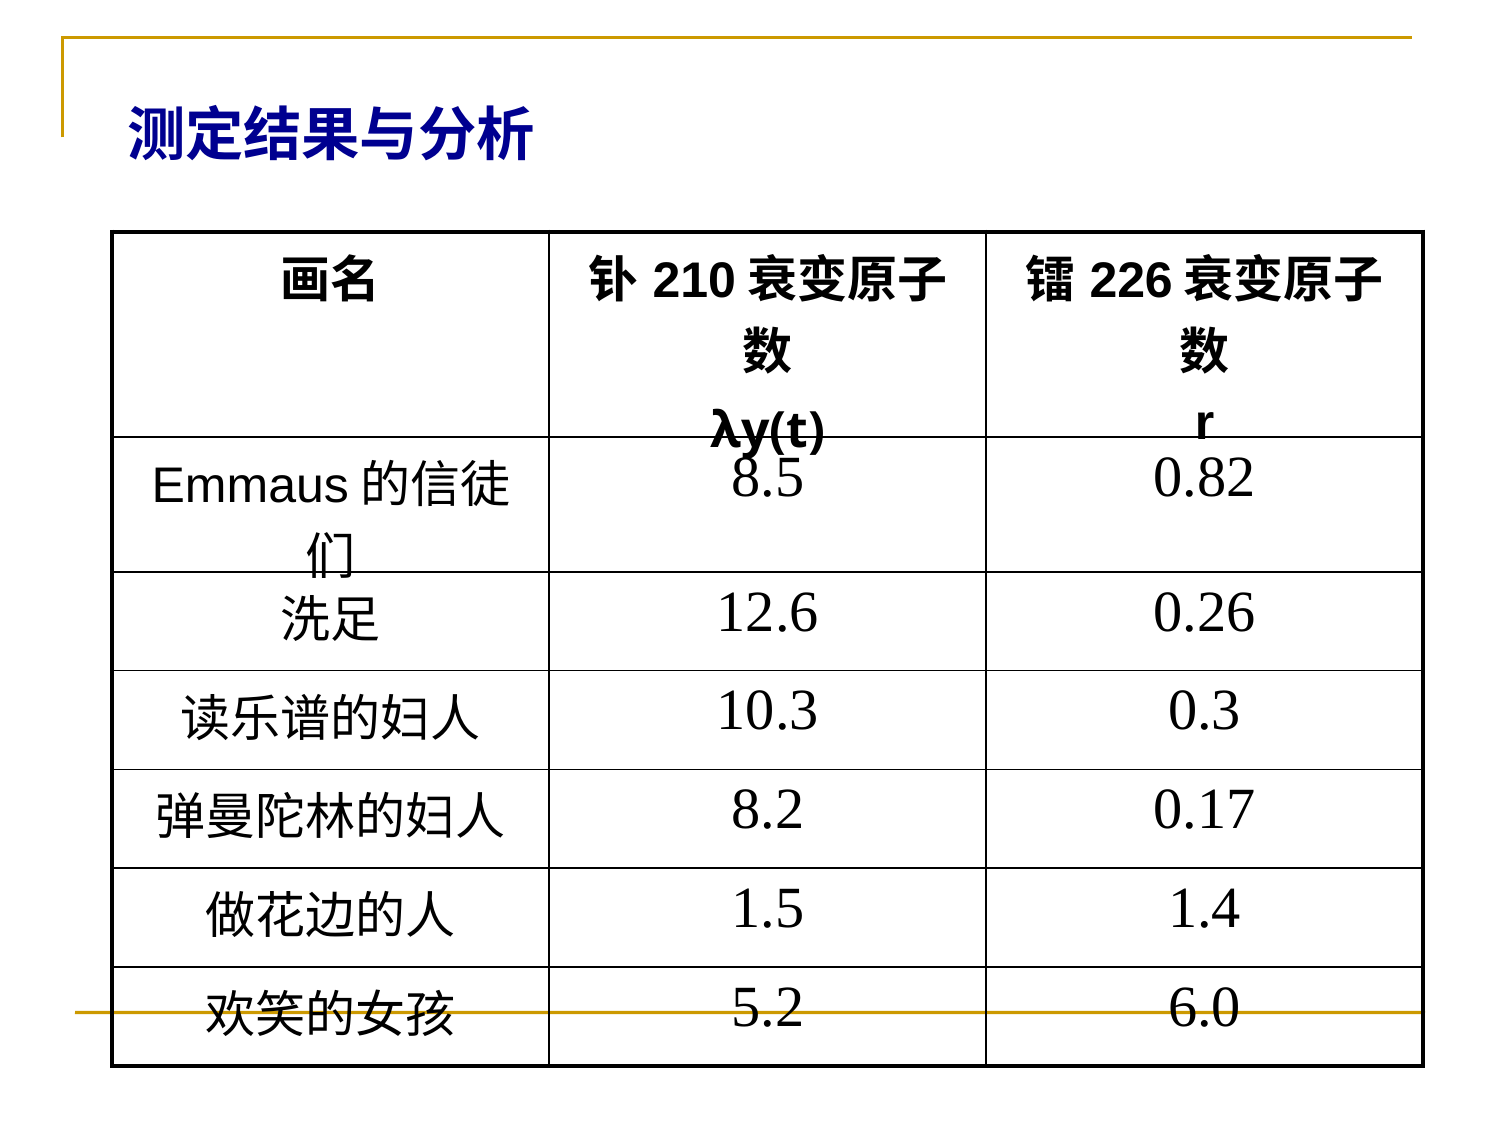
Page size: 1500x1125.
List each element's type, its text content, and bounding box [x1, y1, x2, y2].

table_cell 1.5 [550, 869, 985, 966]
table_cell 6.0 [987, 968, 1421, 1064]
table_cell 1.4 [987, 869, 1421, 966]
table_cell Emmaus的信徒们 [114, 438, 548, 571]
table_cell 8.2 [550, 770, 985, 867]
table_cell 0.82 [987, 438, 1421, 571]
text_box 测定结果与分析 [112, 90, 621, 175]
table_cell 弹曼陀林的妇人 [114, 770, 548, 867]
table_cell 0.3 [987, 671, 1421, 769]
table_cell 8.5 [550, 438, 985, 571]
table_cell 12.6 [550, 573, 985, 670]
table_header 镭226衰变原子数 r [987, 234, 1421, 436]
table_header 画名 [114, 234, 548, 436]
table_cell 做花边的人 [114, 869, 548, 966]
table_header 钋210衰变原子数 λy(t) [550, 234, 985, 436]
table_cell 洗足 [114, 573, 548, 670]
table_cell 0.26 [987, 573, 1421, 670]
table_cell 10.3 [550, 671, 985, 769]
table_cell 读乐谱的妇人 [114, 671, 548, 769]
table_cell 欢笑的女孩 [114, 968, 548, 1064]
table_cell 0.17 [987, 770, 1421, 867]
table_cell 5.2 [550, 968, 985, 1064]
